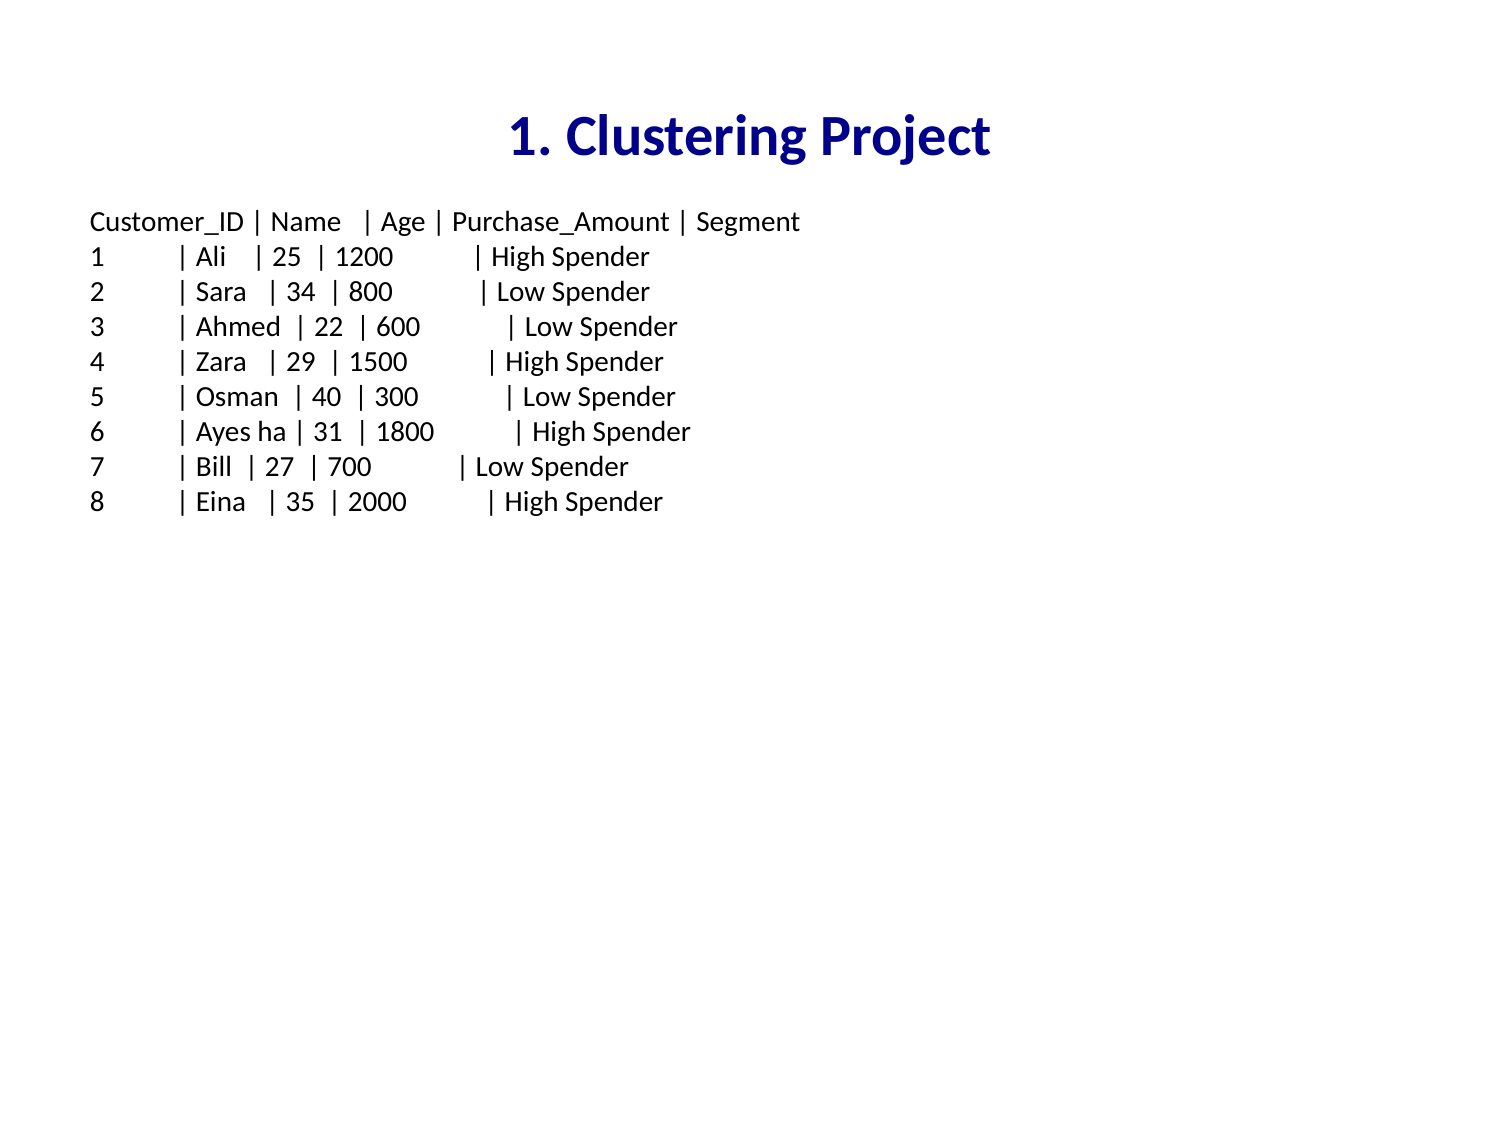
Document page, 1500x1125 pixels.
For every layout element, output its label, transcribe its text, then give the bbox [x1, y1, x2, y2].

text_box 1. Clustering Project [493, 45, 1007, 175]
text_box Customer_ID | Name | Age | Purchase_Amount | Segment 1 | Ali | 25 | 1200 | High Spender 2 | Sara | 34 | 800 | Low Spender 3 | Ahmed | 22 | 600 | Low Spender 4 | Zara | 29 | 1500 | High Spender 5 | Osman | 40 | 300 | Low Spender 6 | Ayes ha | 31 | 1800 | High Spender 7 | Bill | 27 | 700 | Low Spender 8 | Eina | 35 | 2000 | High Spender [74, 194, 1425, 525]
